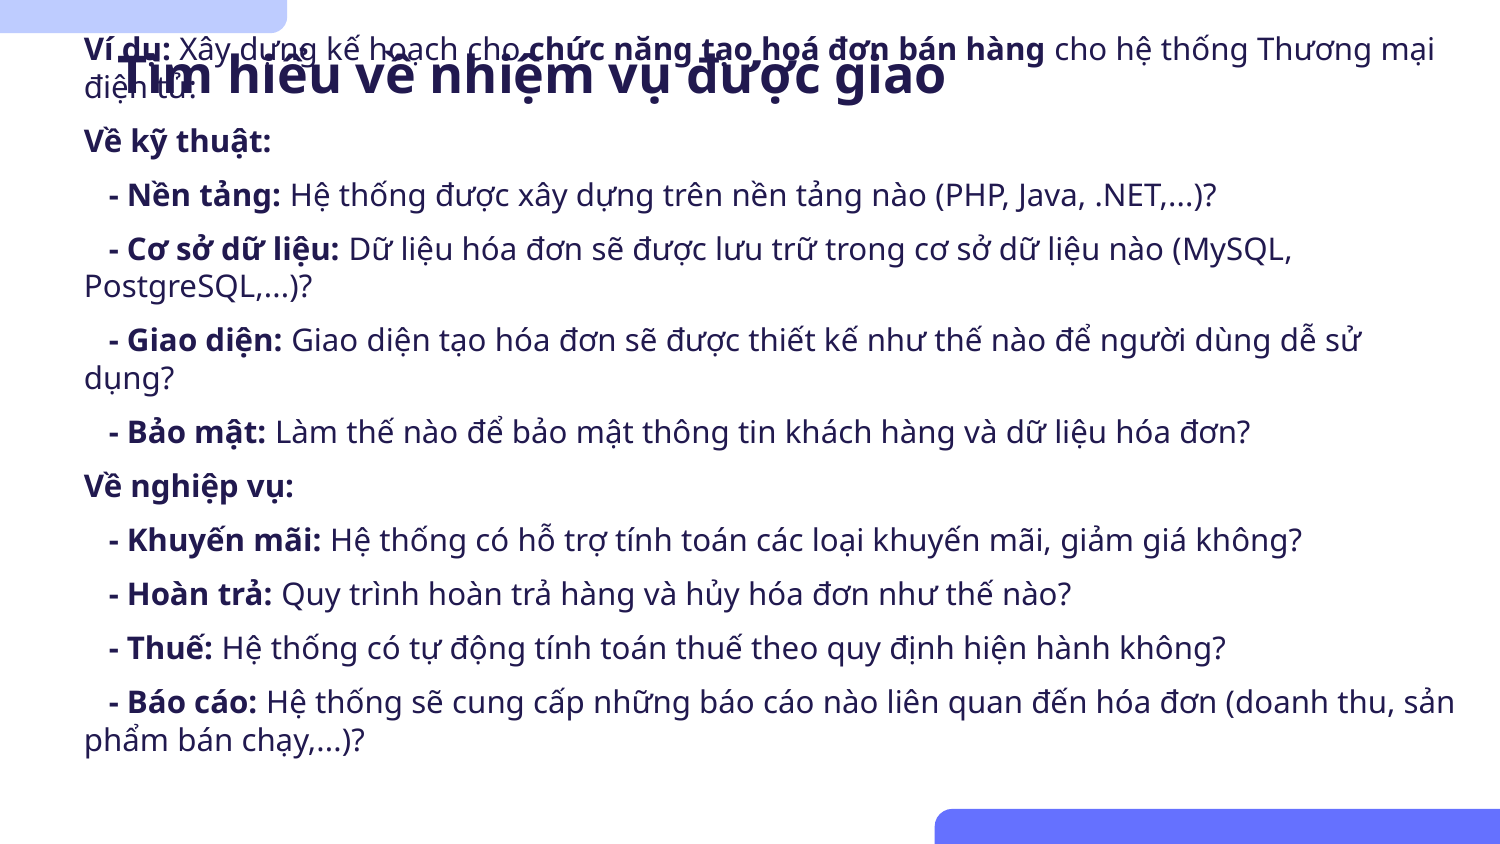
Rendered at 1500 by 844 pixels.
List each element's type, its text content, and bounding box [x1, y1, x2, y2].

title Tìm hiểu về nhiệm vụ được giao [102, 26, 1467, 121]
subtitle Ví dụ: Xây dựng kế hoạch cho chức năng tạo hoá đơn bán hàng cho hệ thống Thương mại điện tử: Về kỹ thuật: - Nền tảng: Hệ thống được xây dựng trên nền tảng nào (PHP, Java, .NET,...)? - Cơ sở dữ liệu: Dữ liệu hóa đơn sẽ được lưu trữ trong cơ sở dữ liệu nào (MySQL, PostgreSQL,...)? - Giao diện: Giao diện tạo hóa đơn sẽ được thiết kế như thế nào để người dùng dễ sử dụng? - Bảo mật: Làm thế nào để bảo mật thông tin khách hàng và dữ liệu hóa đơn? Về nghiệp vụ: - Khuyến mãi: Hệ thống có hỗ trợ tính toán các loại khuyến mãi, giảm giá không? - Hoàn trả: Quy trình hoàn trả hàng và hủy hóa đơn như thế nào? - Thuế: Hệ thống có tự động tính toán thuế theo quy định hiện hành không? - Báo cáo: Hệ thống sẽ cung cấp những báo cáo nào liên quan đến hóa đơn (doanh thu, sản phẩm bán chạy,...)? [68, 245, 1476, 773]
